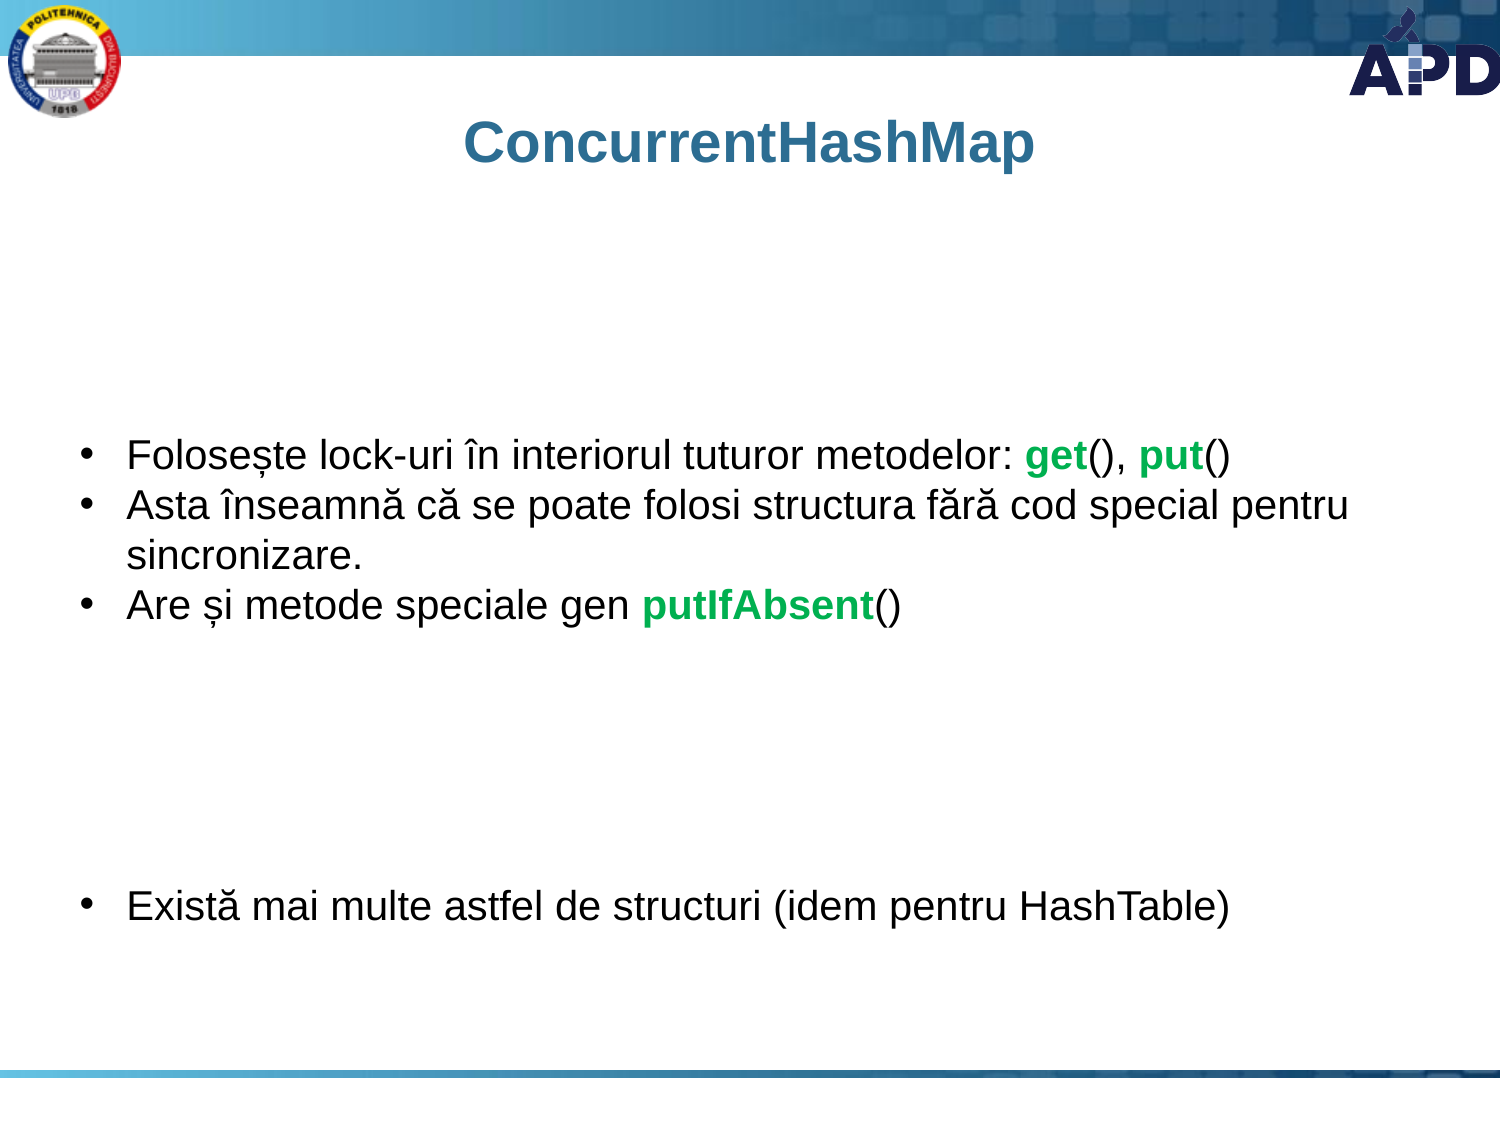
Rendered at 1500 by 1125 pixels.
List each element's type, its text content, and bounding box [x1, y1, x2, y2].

picture [0, 1070, 1500, 1078]
title ConcurrentHashMap [51, 102, 1449, 178]
picture [0, 0, 1500, 118]
text_box Folosește lock-uri în interiorul tuturor metodelor: get(), put() Asta înseamnă că se poate folosi structura fără cod special pentru sincronizare. Are și metode speciale gen putIfAbsent() Există mai multe astfel de structuri (idem pentru HashTable) [64, 420, 1409, 936]
